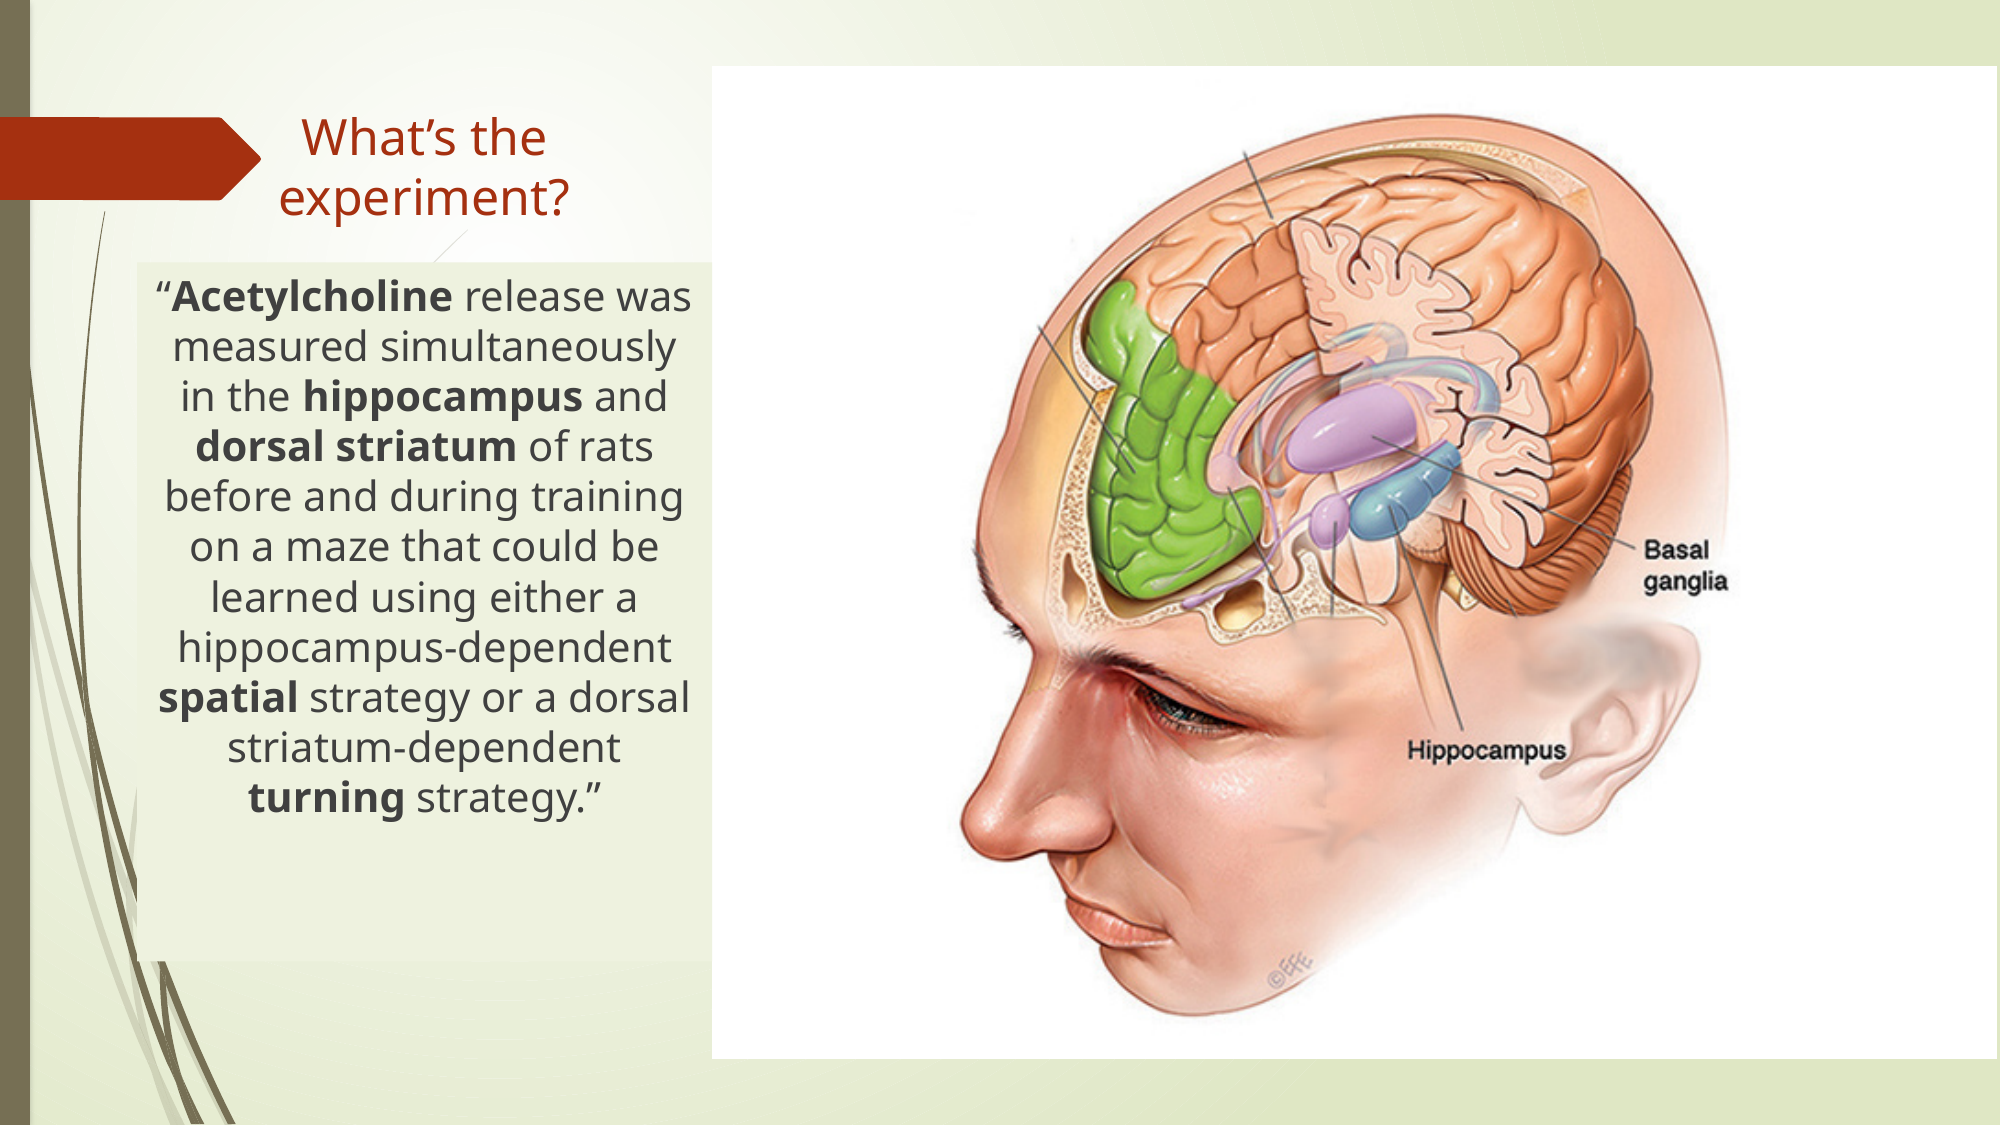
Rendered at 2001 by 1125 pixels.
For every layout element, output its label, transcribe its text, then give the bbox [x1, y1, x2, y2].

title What’s the experiment? [137, 85, 708, 246]
list “Acetylcholine release was measured simultaneously in the hippocampus and dorsal striatum of rats before and during training on a maze that could be learned using either a hippocampus-dependent spatial strategy or a dorsal striatum-dependent turning strategy.” [137, 262, 708, 962]
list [711, 66, 1997, 1059]
